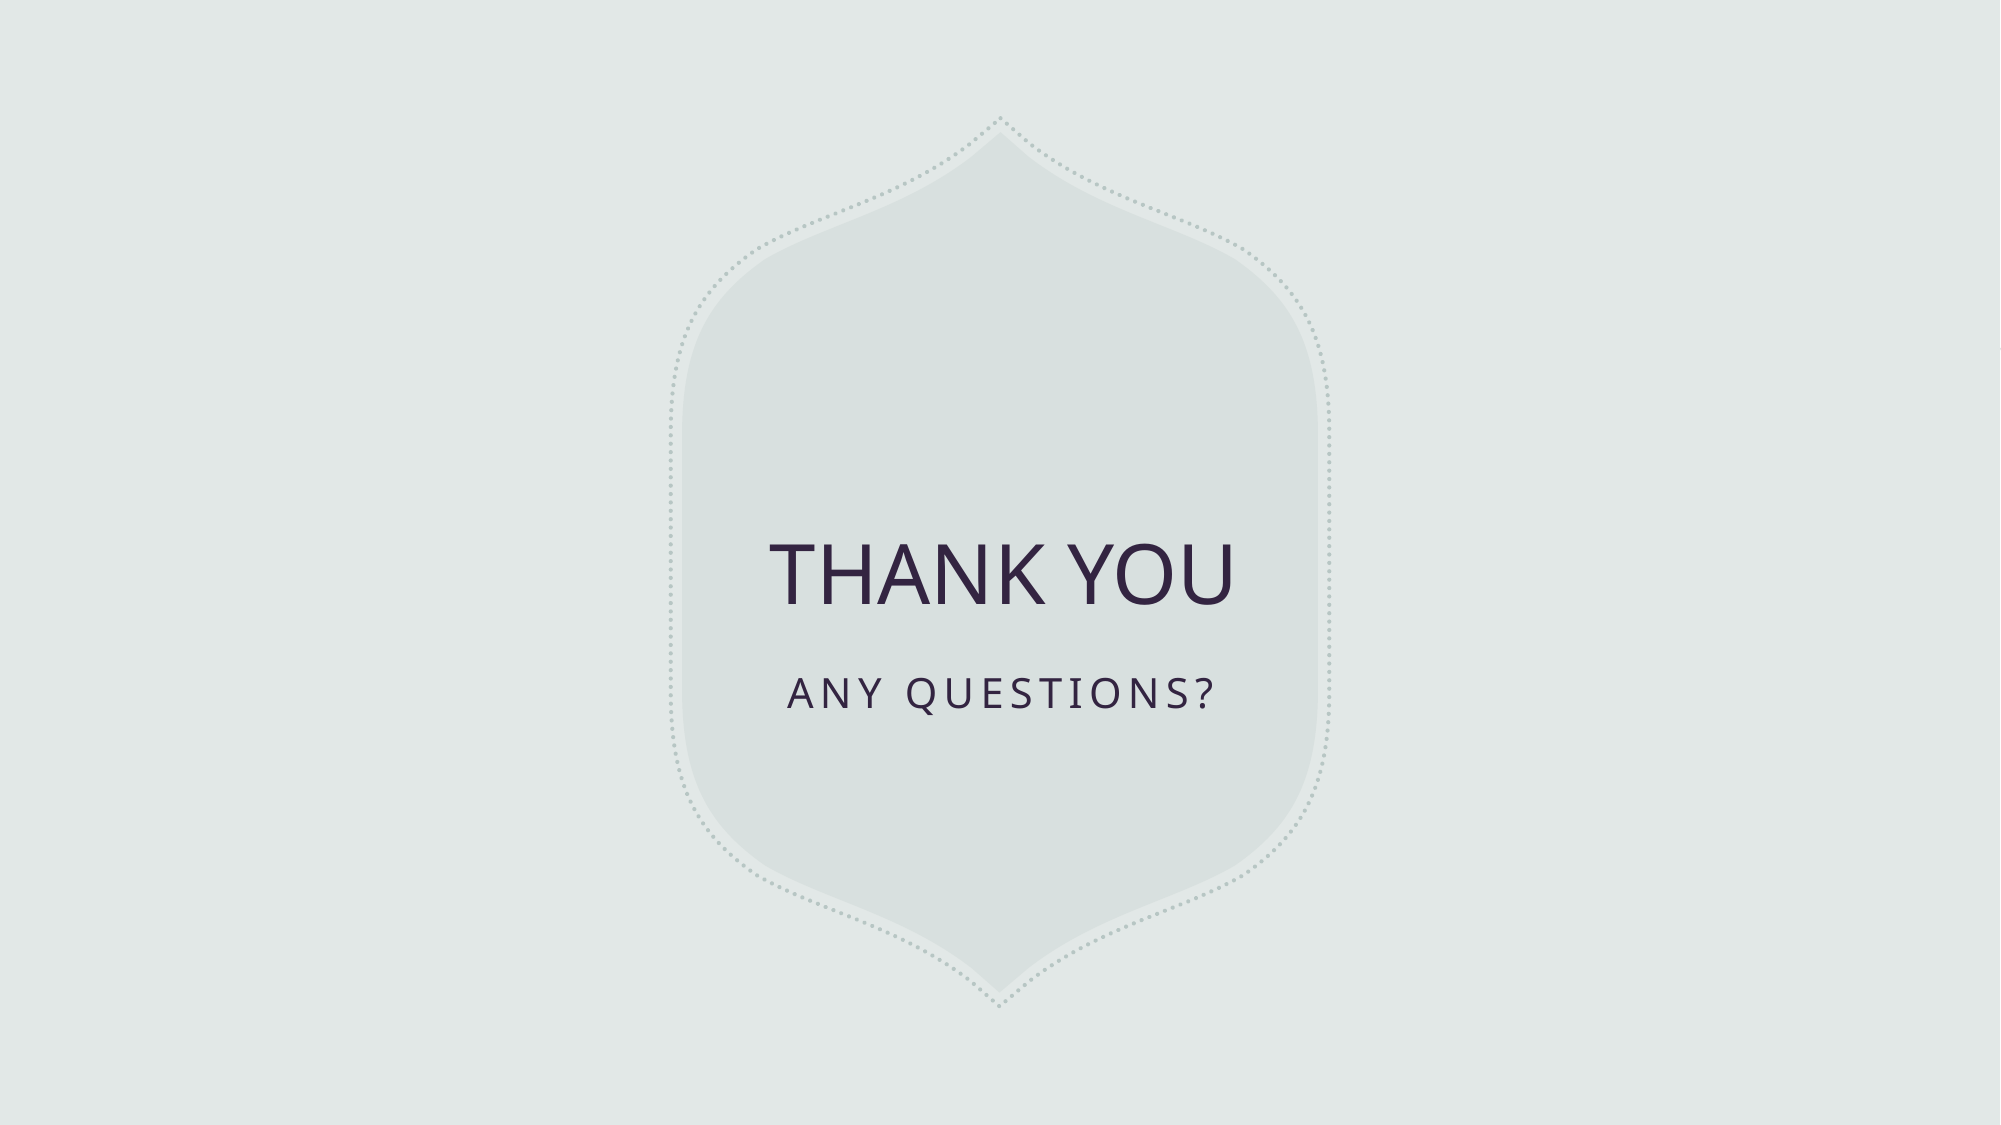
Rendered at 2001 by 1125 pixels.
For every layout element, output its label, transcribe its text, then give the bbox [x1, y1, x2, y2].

title THANK YOU [732, 325, 1276, 629]
text_box [669, 117, 1331, 1007]
subtitle ANY QUESTIONS? [740, 654, 1261, 845]
text_box [0, 0, 2000, 1125]
